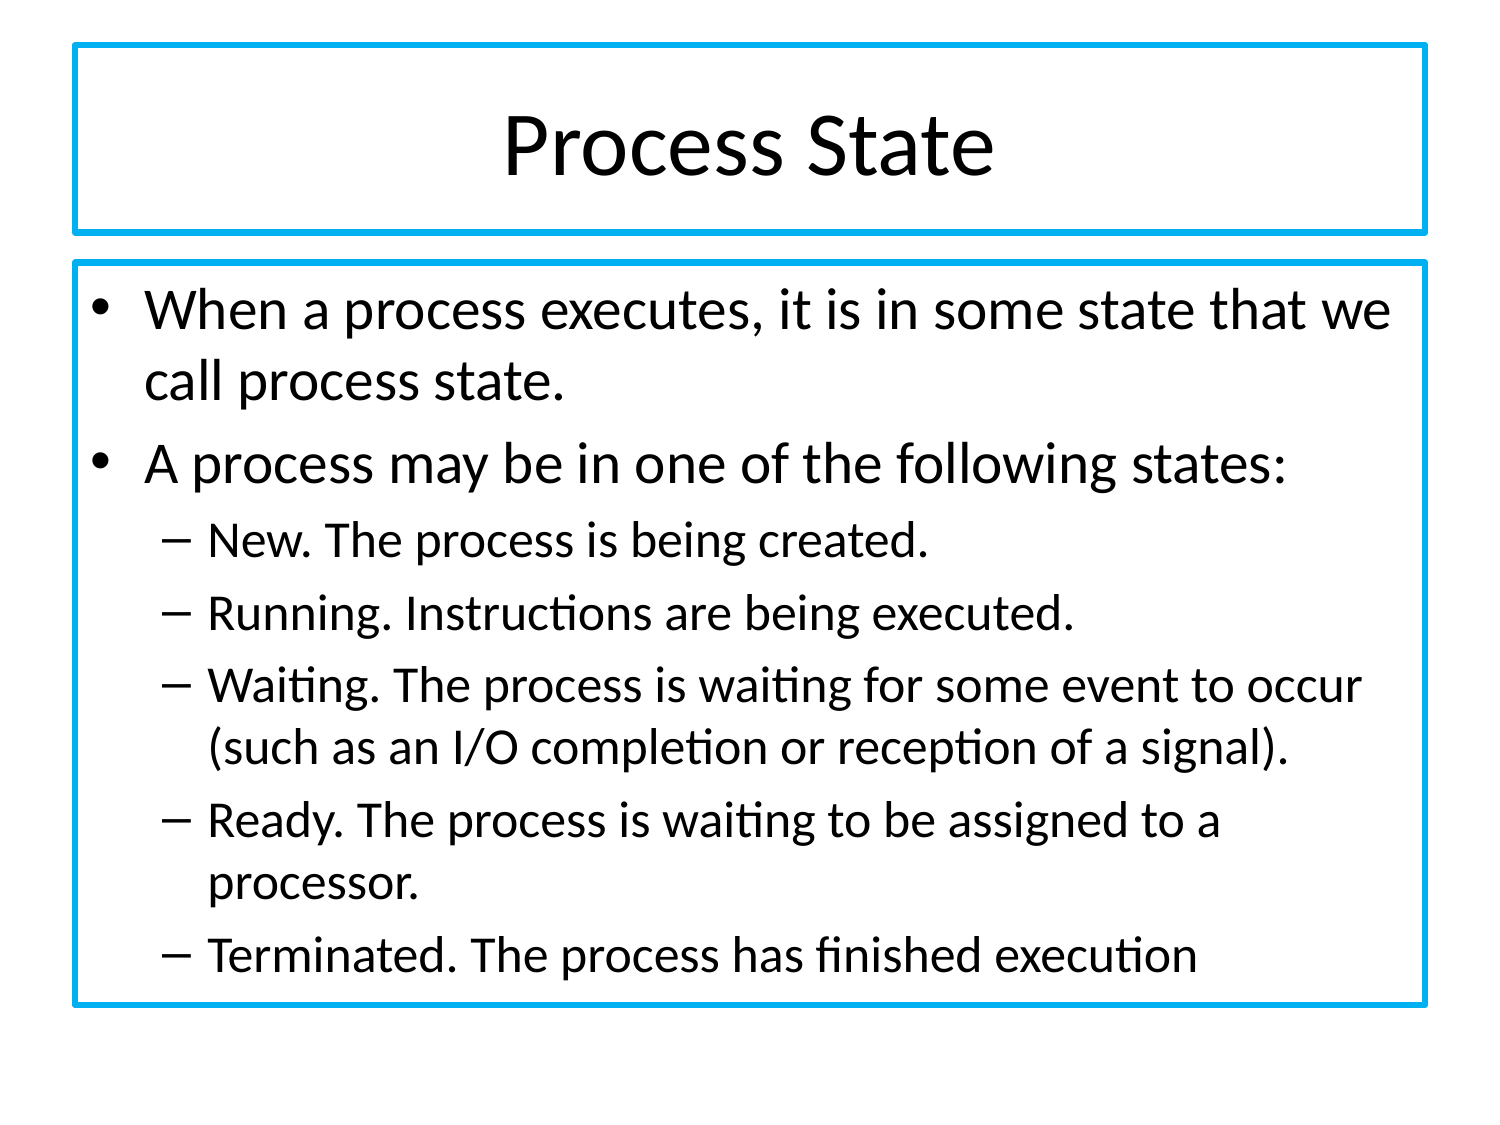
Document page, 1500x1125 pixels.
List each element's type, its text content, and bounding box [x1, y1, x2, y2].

list When a process executes, it is in some state that we call process state. A process may be in one of the following states: New. The process is being created. Running. Instructions are being executed. Waiting. The process is waiting for some event to occur (such as an I/O completion or reception of a signal). Ready. The process is waiting to be assigned to a processor. Terminated. The process has finished execution [75, 262, 1425, 1005]
title Process State [75, 45, 1425, 233]
